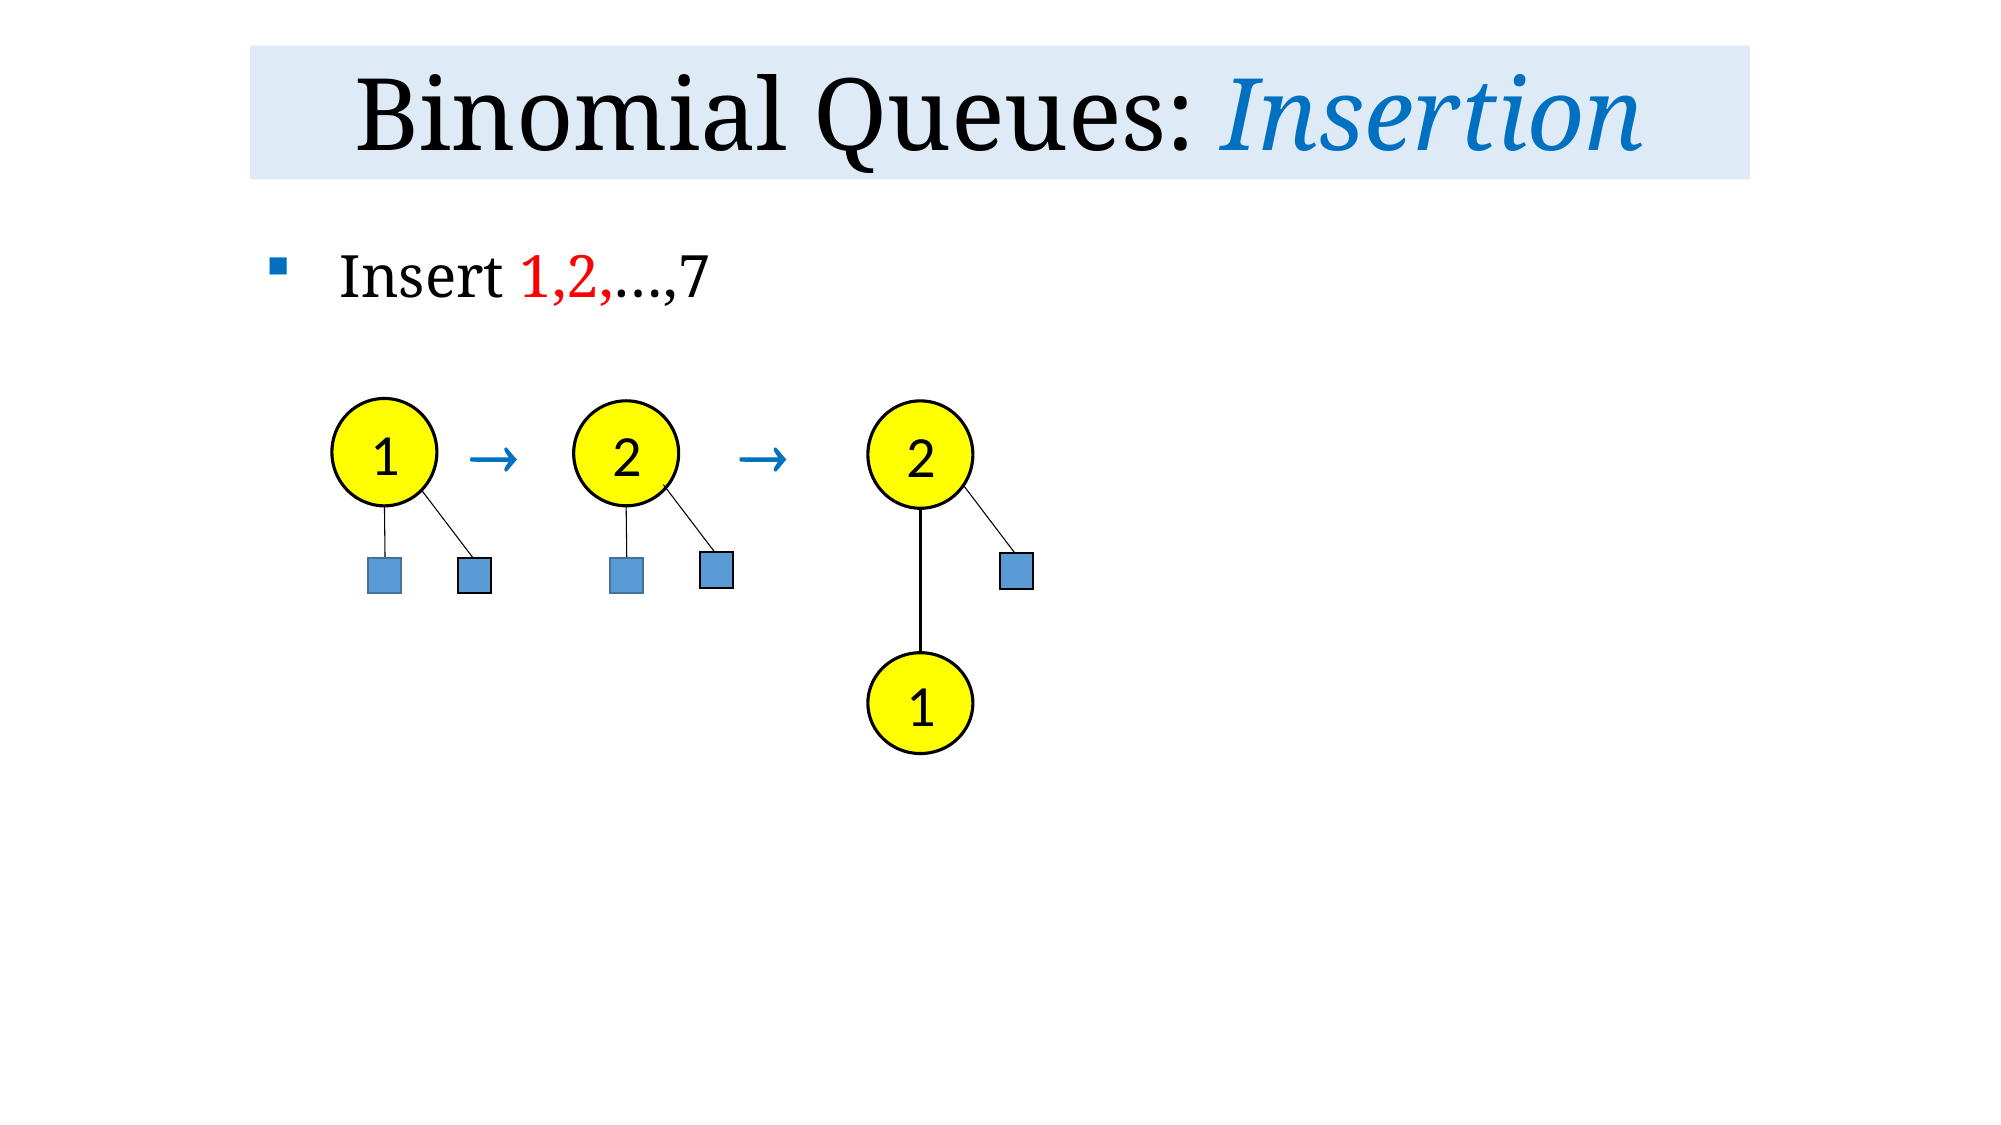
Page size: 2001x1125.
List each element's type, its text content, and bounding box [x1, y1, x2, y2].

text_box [867, 400, 1034, 754]
subtitle Insert 1,2,…,7 [249, 231, 1750, 955]
text_box  [492, 410, 538, 496]
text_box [331, 398, 492, 594]
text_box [573, 400, 733, 594]
text_box  [733, 410, 808, 496]
title Binomial Queues: Insertion [249, 45, 1750, 180]
